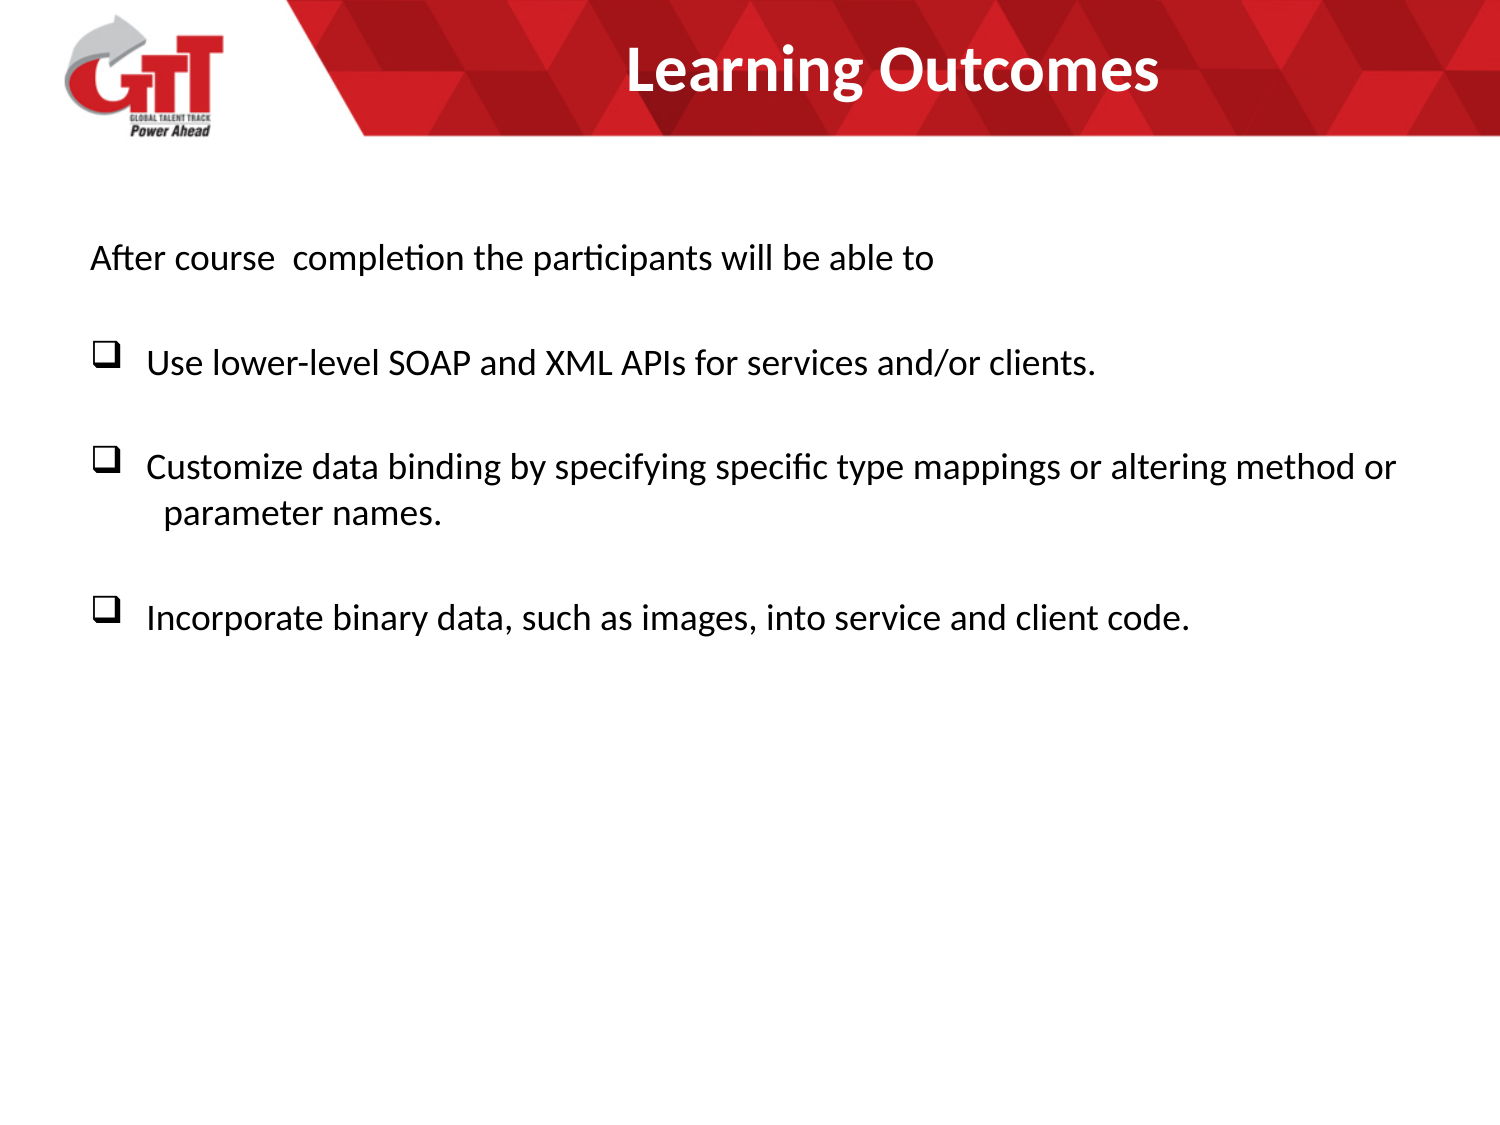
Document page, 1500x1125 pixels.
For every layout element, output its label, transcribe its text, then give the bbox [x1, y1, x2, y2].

title Learning Outcomes [324, 12, 1463, 118]
list After course completion the participants will be able to Use lower-level SOAP and XML APIs for services and/or clients. Customize data binding by specifying specific type mappings or altering method or parameter names. Incorporate binary data, such as images, into service and client code. [75, 224, 1425, 1005]
picture [0, 0, 1500, 1125]
